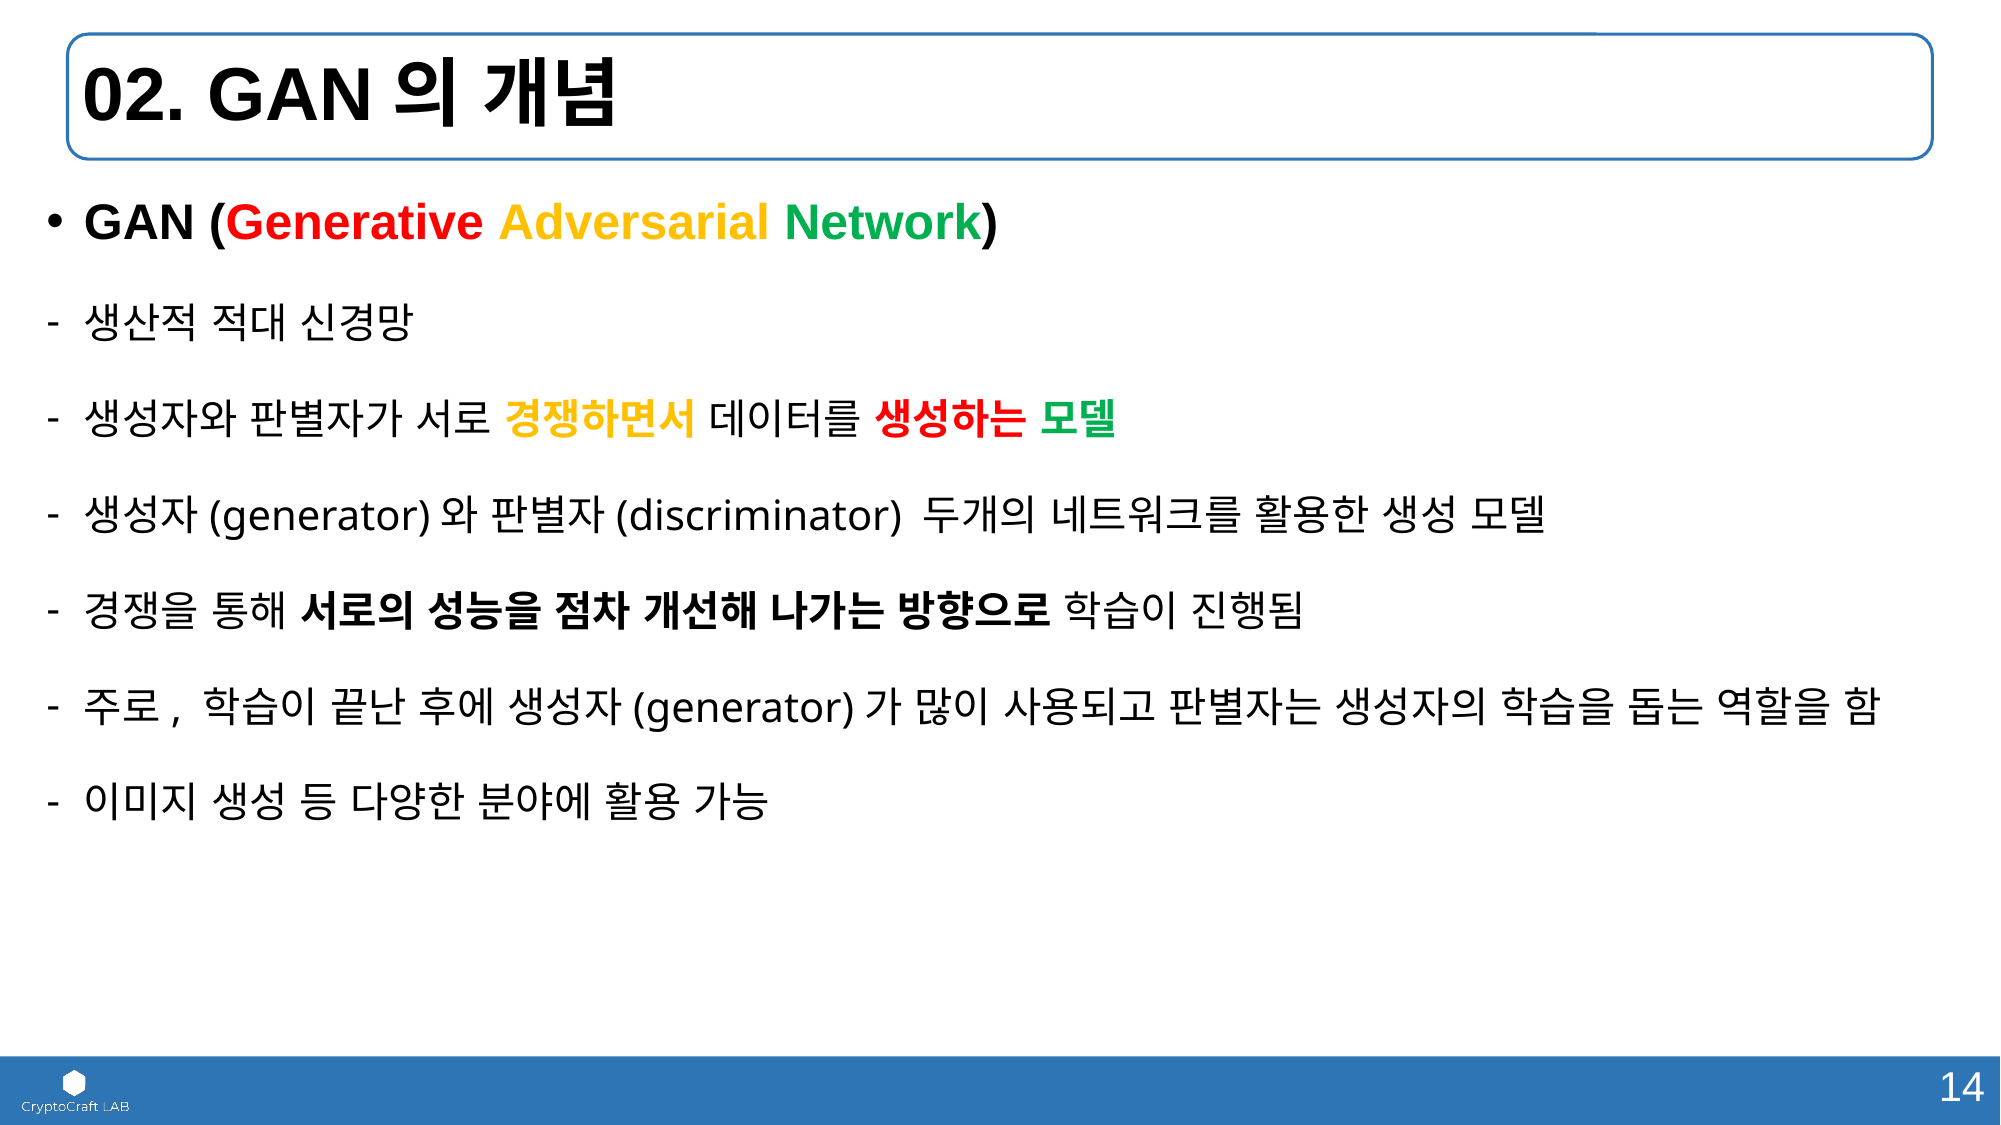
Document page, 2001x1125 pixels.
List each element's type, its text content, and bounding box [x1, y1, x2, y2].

list GAN (Generative Adversarial Network) 생산적 적대 신경망 생성자와 판별자가 서로 경쟁하면서 데이터를 생성하는 모델 생성자(generator)와 판별자(discriminator) 두개의 네트워크를 활용한 생성 모델 경쟁을 통해 서로의 성능을 점차 개선해 나가는 방향으로 학습이 진행됨 주로, 학습이 끝난 후에 생성자(generator)가 많이 사용되고 판별자는 생성자의 학습을 돕는 역할을 함 이미지 생성 등 다양한 분야에 활용 가능 [31, 189, 2000, 1066]
picture [13, 1061, 138, 1123]
title 02. GAN의 개념 [67, 34, 1933, 160]
